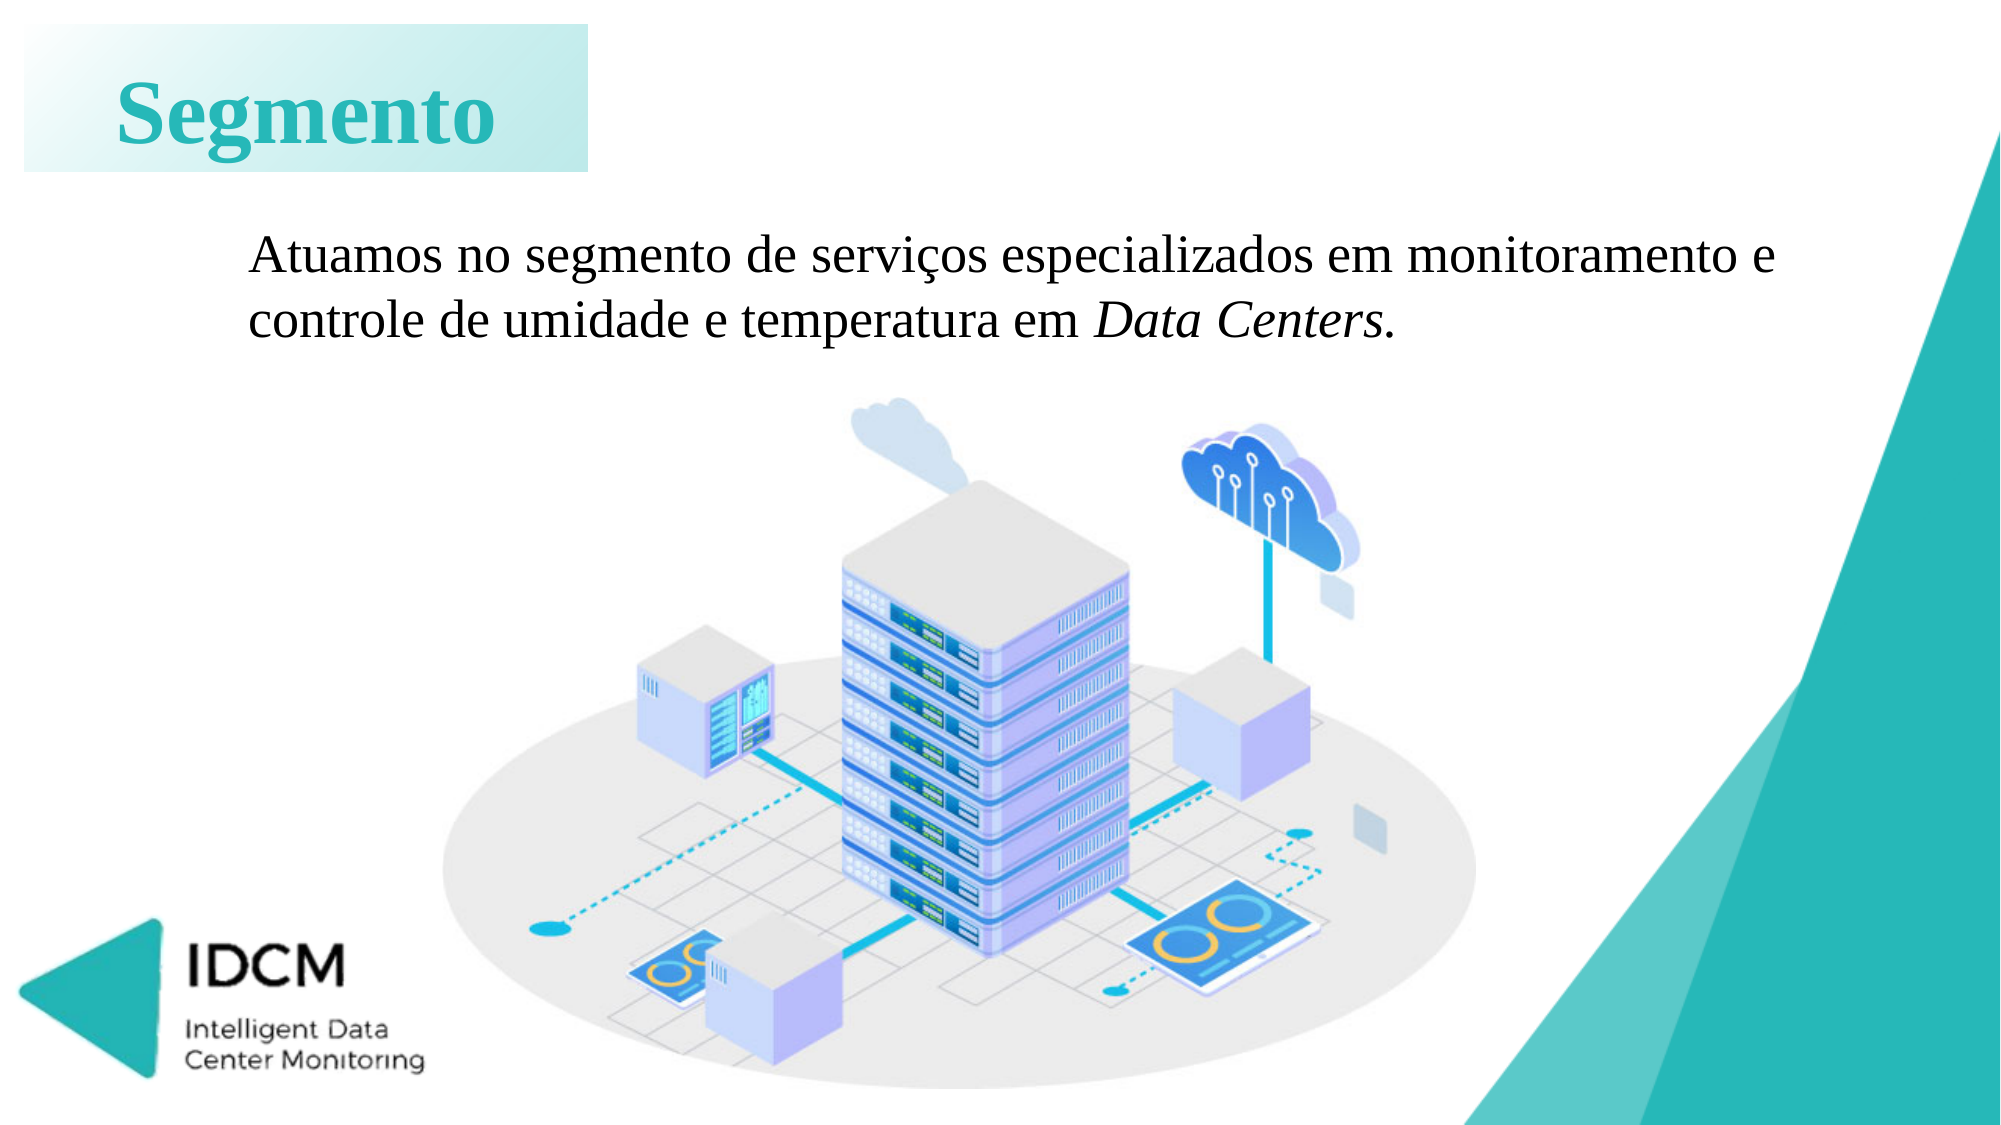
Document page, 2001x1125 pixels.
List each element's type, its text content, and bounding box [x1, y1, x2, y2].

text_box Atuamos no segmento de serviços especializados em monitoramento e controle de umidade e temperatura em Data Centers. [233, 211, 1821, 356]
picture [0, 0, 2001, 1125]
text_box [24, 24, 803, 279]
title Segmento [24, 24, 588, 172]
